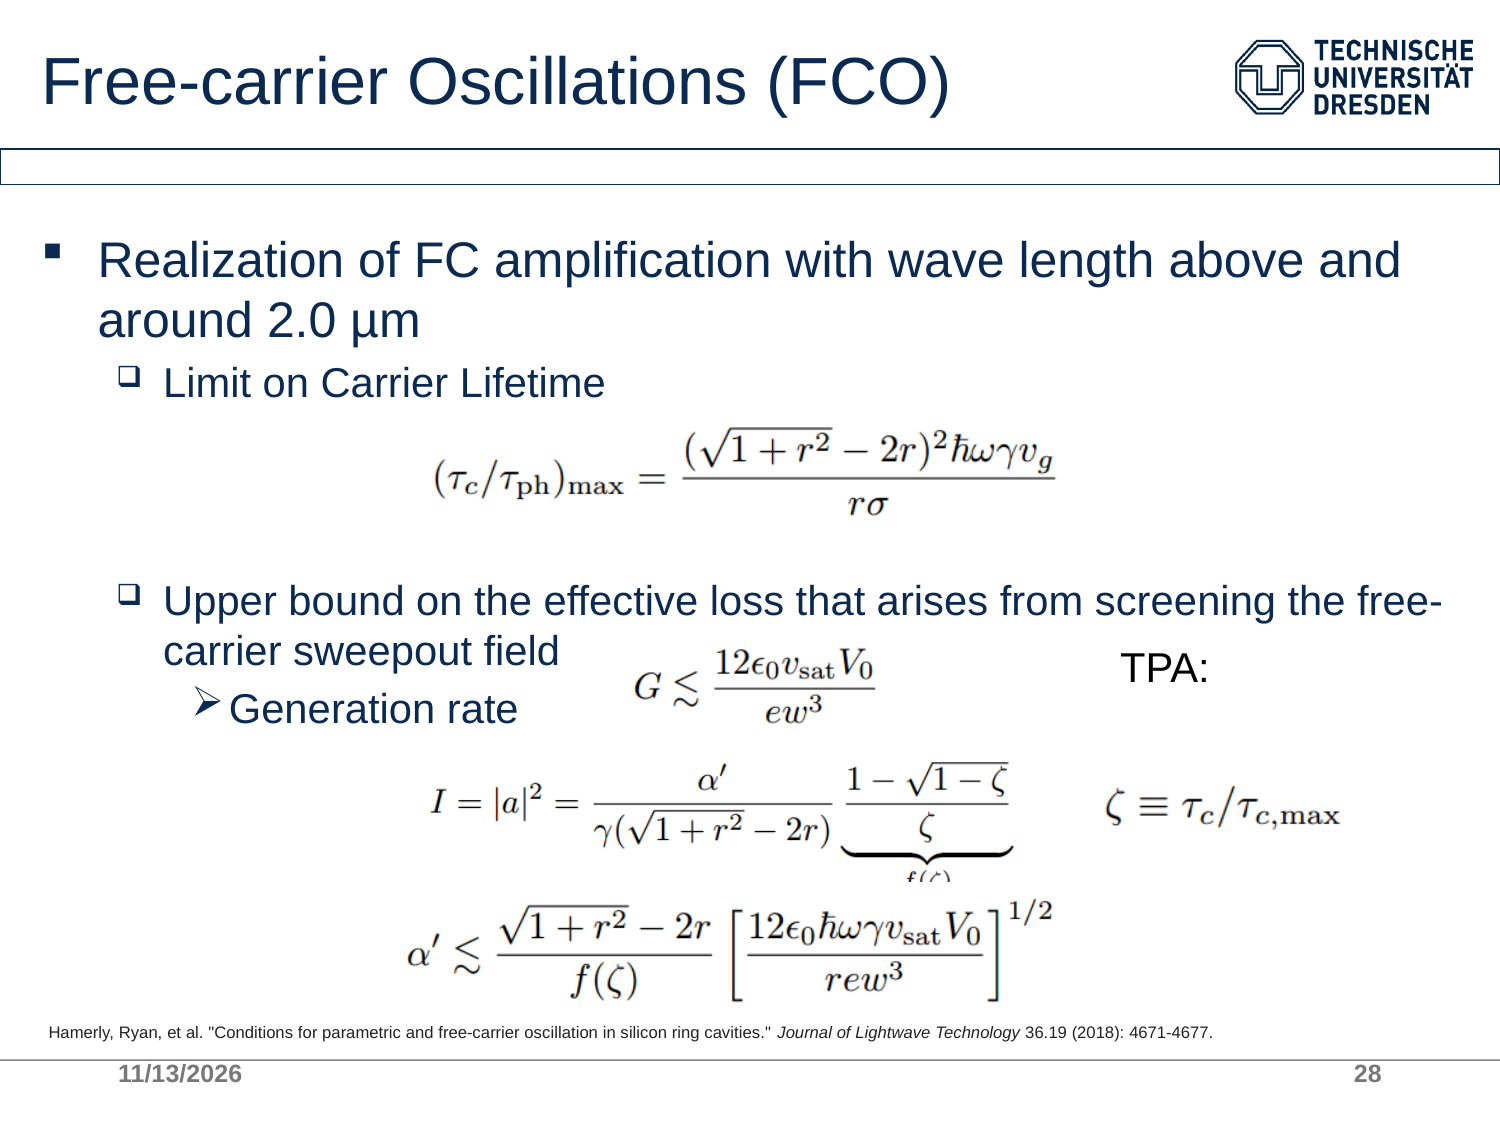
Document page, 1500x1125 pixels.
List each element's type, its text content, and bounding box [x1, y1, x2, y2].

picture [418, 408, 1082, 529]
list Realization of FC amplification with wave length above and around 2.0 µm Limit on Carrier Lifetime Upper bound on the effective loss that arises from screening the free-carrier sweepout field Generation rate [41, 220, 1459, 1014]
picture [1103, 782, 1344, 839]
picture [397, 744, 1060, 1019]
footer [496, 1050, 1004, 1103]
picture [615, 631, 890, 735]
slide_number 28 [1059, 1050, 1397, 1103]
text_box Hamerly, Ryan, et al. "Conditions for parametric and free-carrier oscillation in silicon ring cavities." Journal of Lightwave Technology 36.19 (2018): 4671-4677. [33, 1014, 1467, 1050]
title Free-carrier Oscillations (FCO) [41, 24, 1152, 131]
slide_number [103, 1050, 441, 1103]
picture [1234, 39, 1473, 115]
